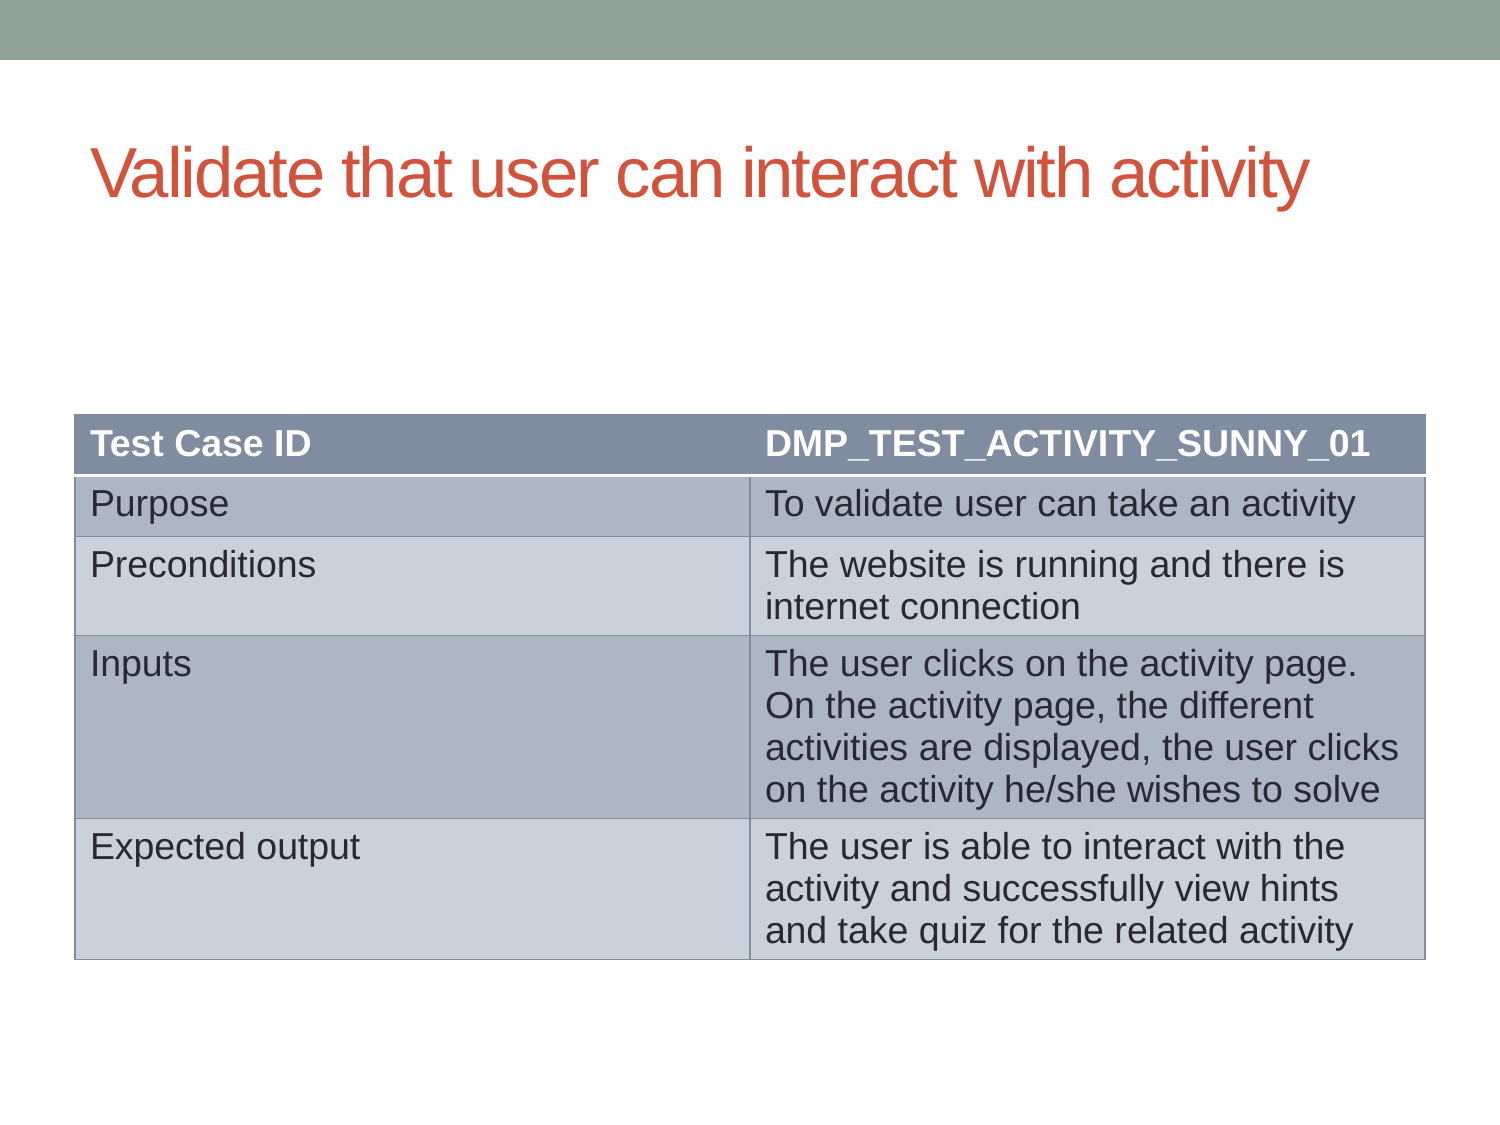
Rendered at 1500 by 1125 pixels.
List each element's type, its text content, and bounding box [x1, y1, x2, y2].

table_cell The user is able to interact with the activity and successfully view hints and take quiz for the related activity [751, 819, 1424, 959]
table_cell The user clicks on the activity page. On the activity page, the different activities are displayed, the user clicks on the activity he/she wishes to solve [751, 636, 1424, 818]
table_cell Preconditions [76, 537, 749, 635]
table_cell To validate user can take an activity [751, 477, 1424, 536]
table_header DMP_TEST_ACTIVITY_SUNNY_01 [751, 415, 1424, 474]
table_cell Expected output [76, 819, 749, 959]
table_cell Purpose [76, 477, 749, 536]
table_cell Inputs [76, 636, 749, 818]
table_cell The website is running and there is internet connection [751, 537, 1424, 635]
title Validate that user can interact with activity [75, 87, 1425, 250]
table_header Test Case ID [76, 415, 749, 474]
